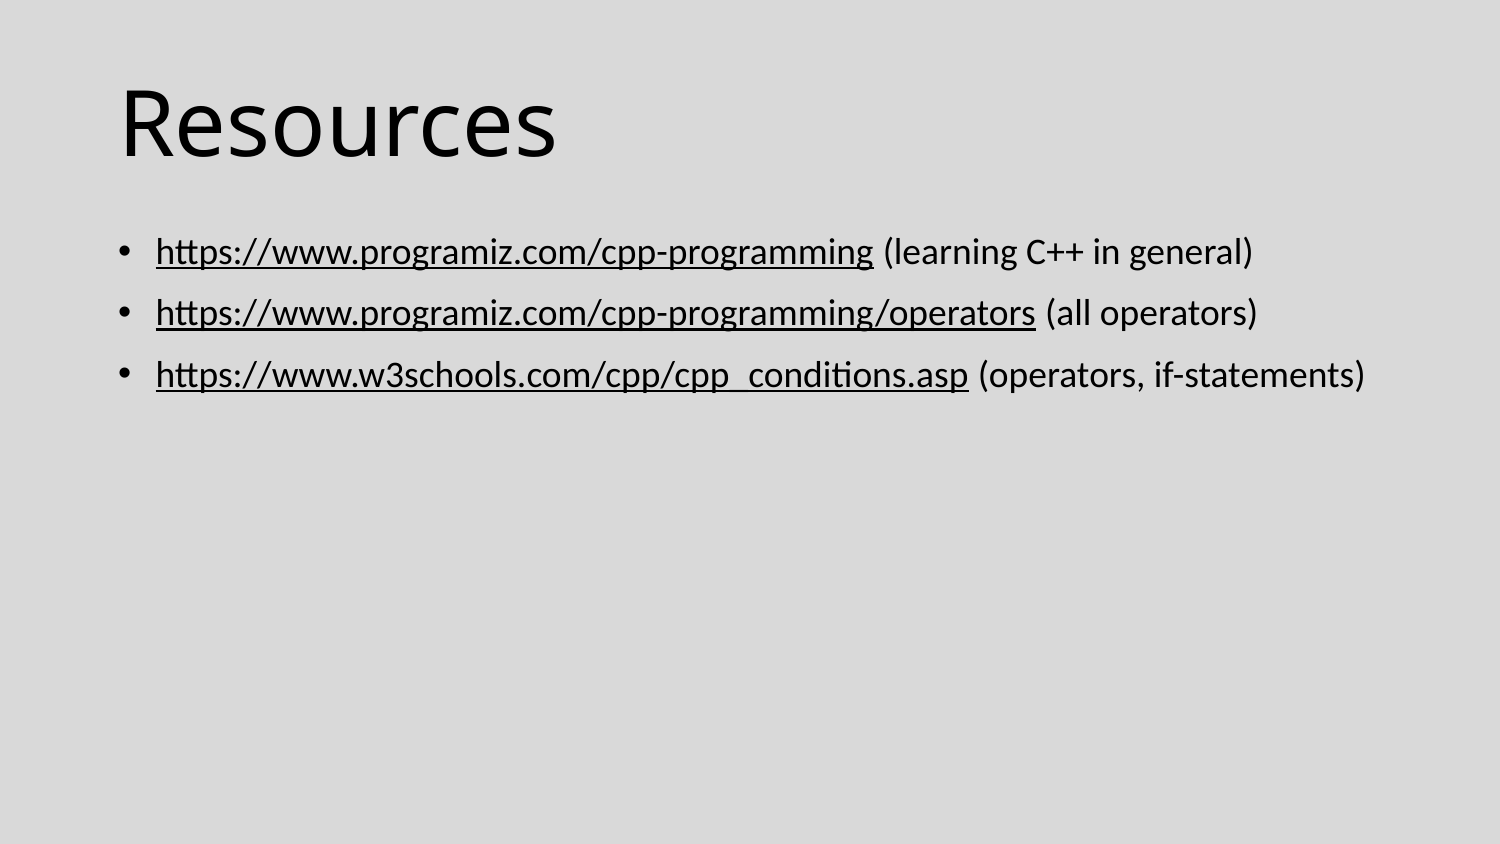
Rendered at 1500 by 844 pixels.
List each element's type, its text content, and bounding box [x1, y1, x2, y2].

title Resources [103, 44, 1397, 208]
list https://www.programiz.com/cpp-programming (learning C++ in general) https://www.programiz.com/cpp-programming/operators (all operators) https://www.w3schools.com/cpp/cpp_conditions.asp (operators, if-statements) [103, 224, 1397, 760]
